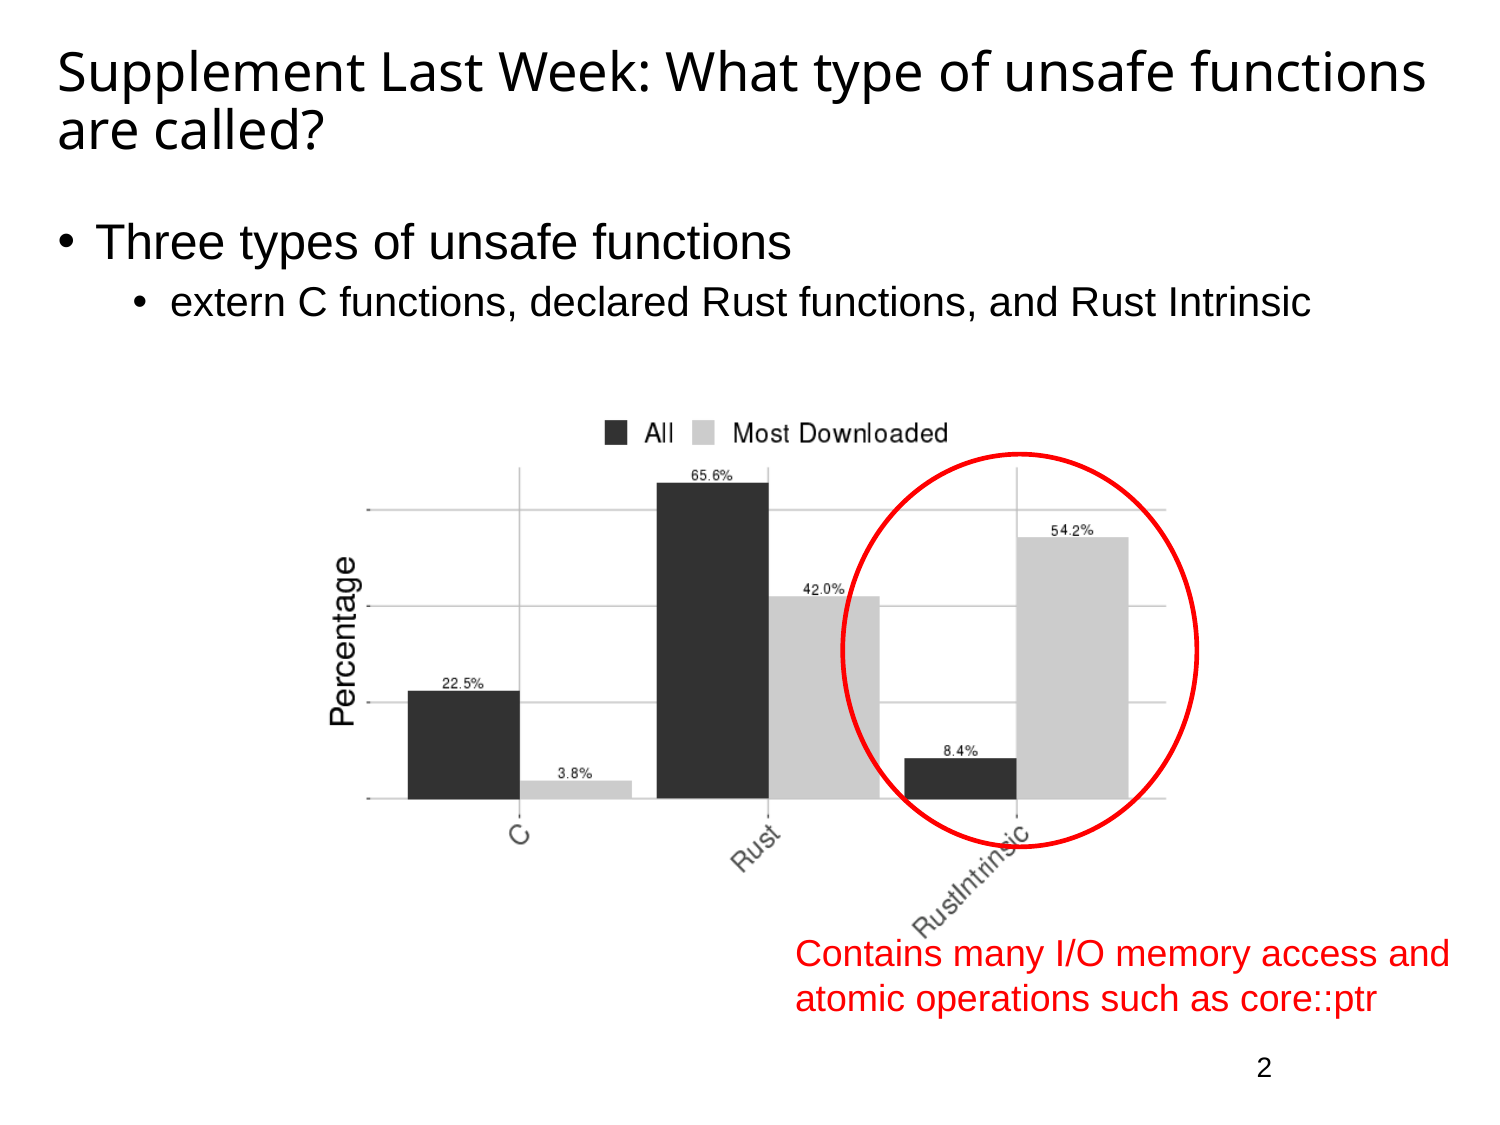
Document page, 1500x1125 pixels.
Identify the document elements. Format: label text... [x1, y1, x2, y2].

list Three types of unsafe functions extern C functions, declared Rust functions, and Rust Intrinsic [42, 208, 1459, 1015]
text_box [1177, 557, 1198, 744]
title Supplement Last Week: What type of unsafe functions are called? [42, 25, 1459, 181]
text_box Contains many I/O memory access and atomic operations such as core::ptr [780, 921, 1470, 1027]
picture [323, 406, 1177, 945]
